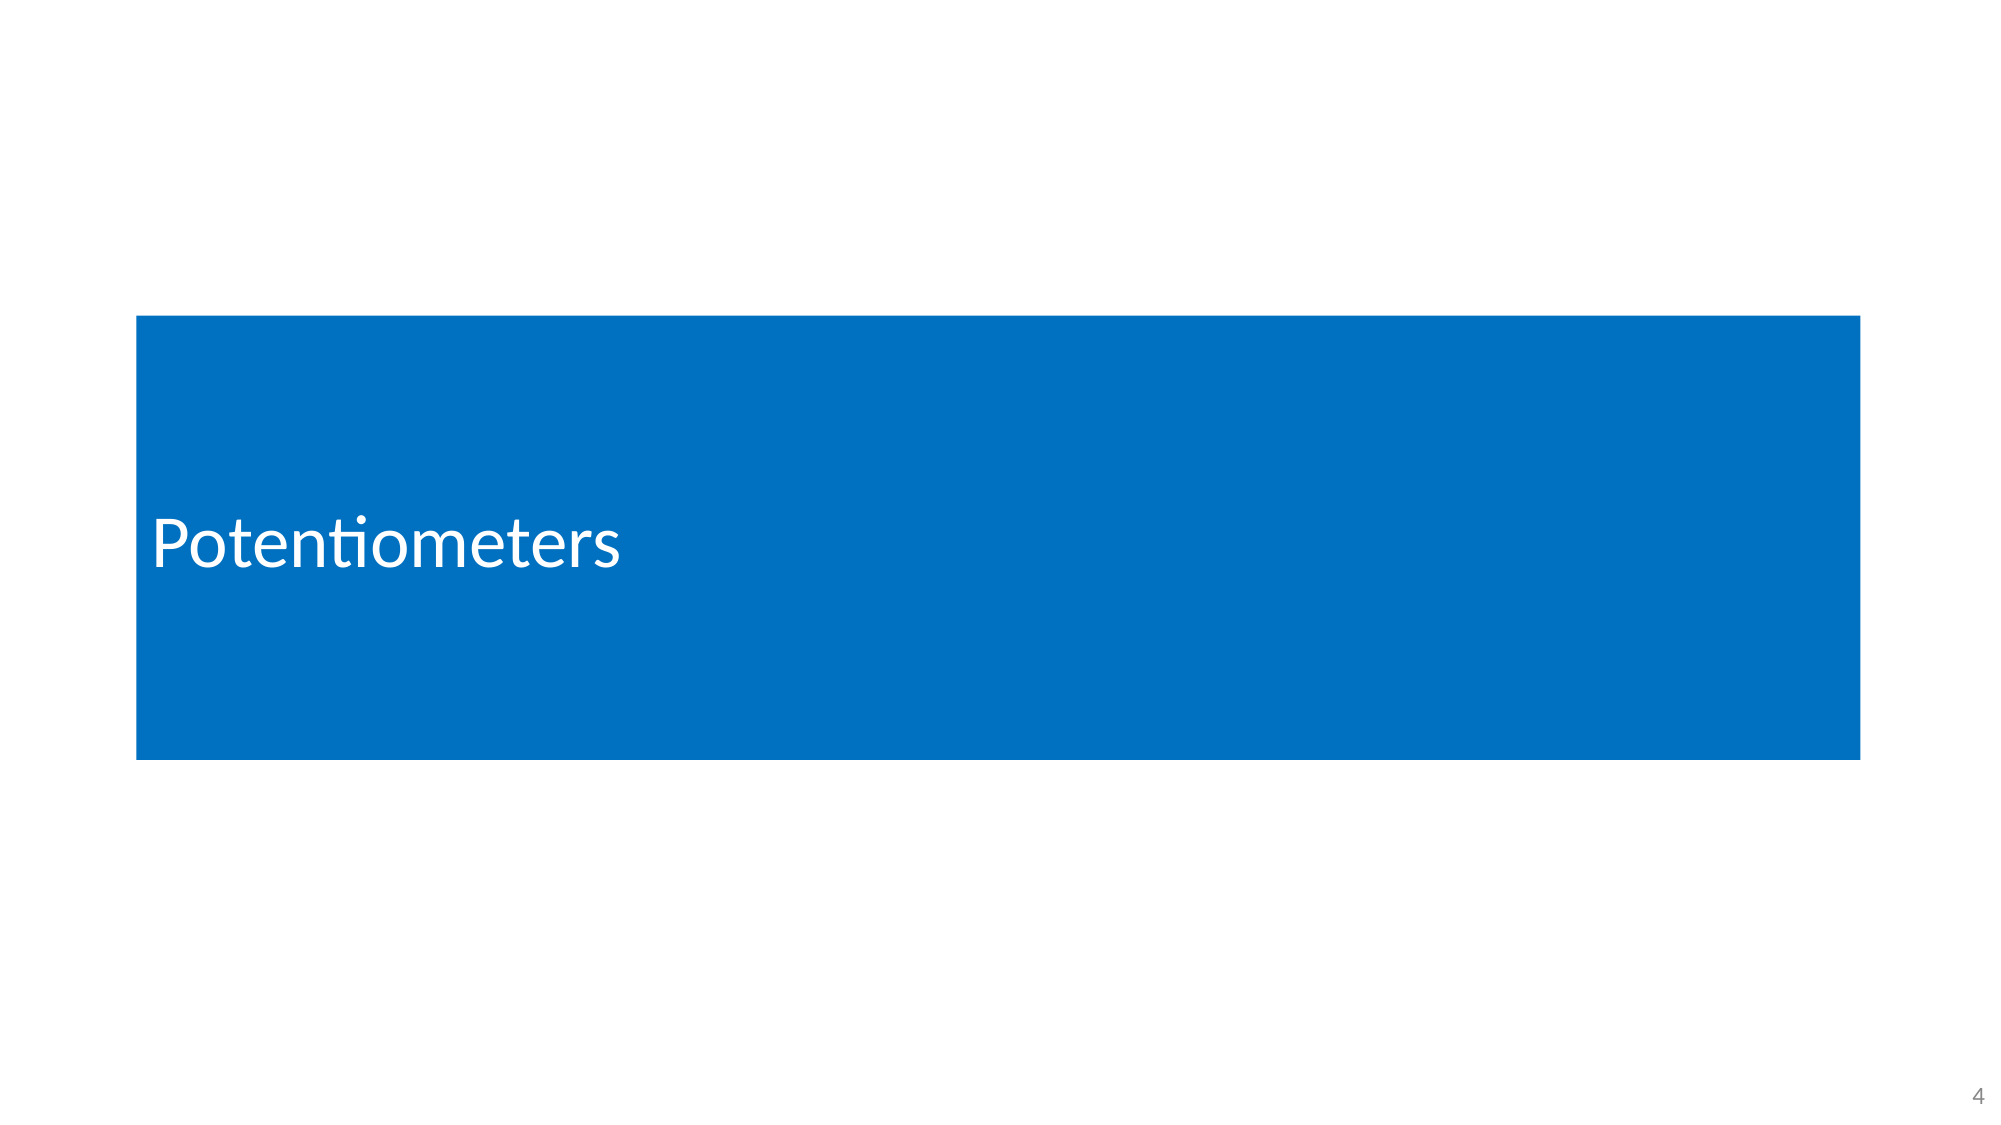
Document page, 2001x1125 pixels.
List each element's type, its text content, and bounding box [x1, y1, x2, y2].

slide_number ‹#› [1550, 1065, 2000, 1125]
footer Potentiometers [136, 315, 1861, 760]
